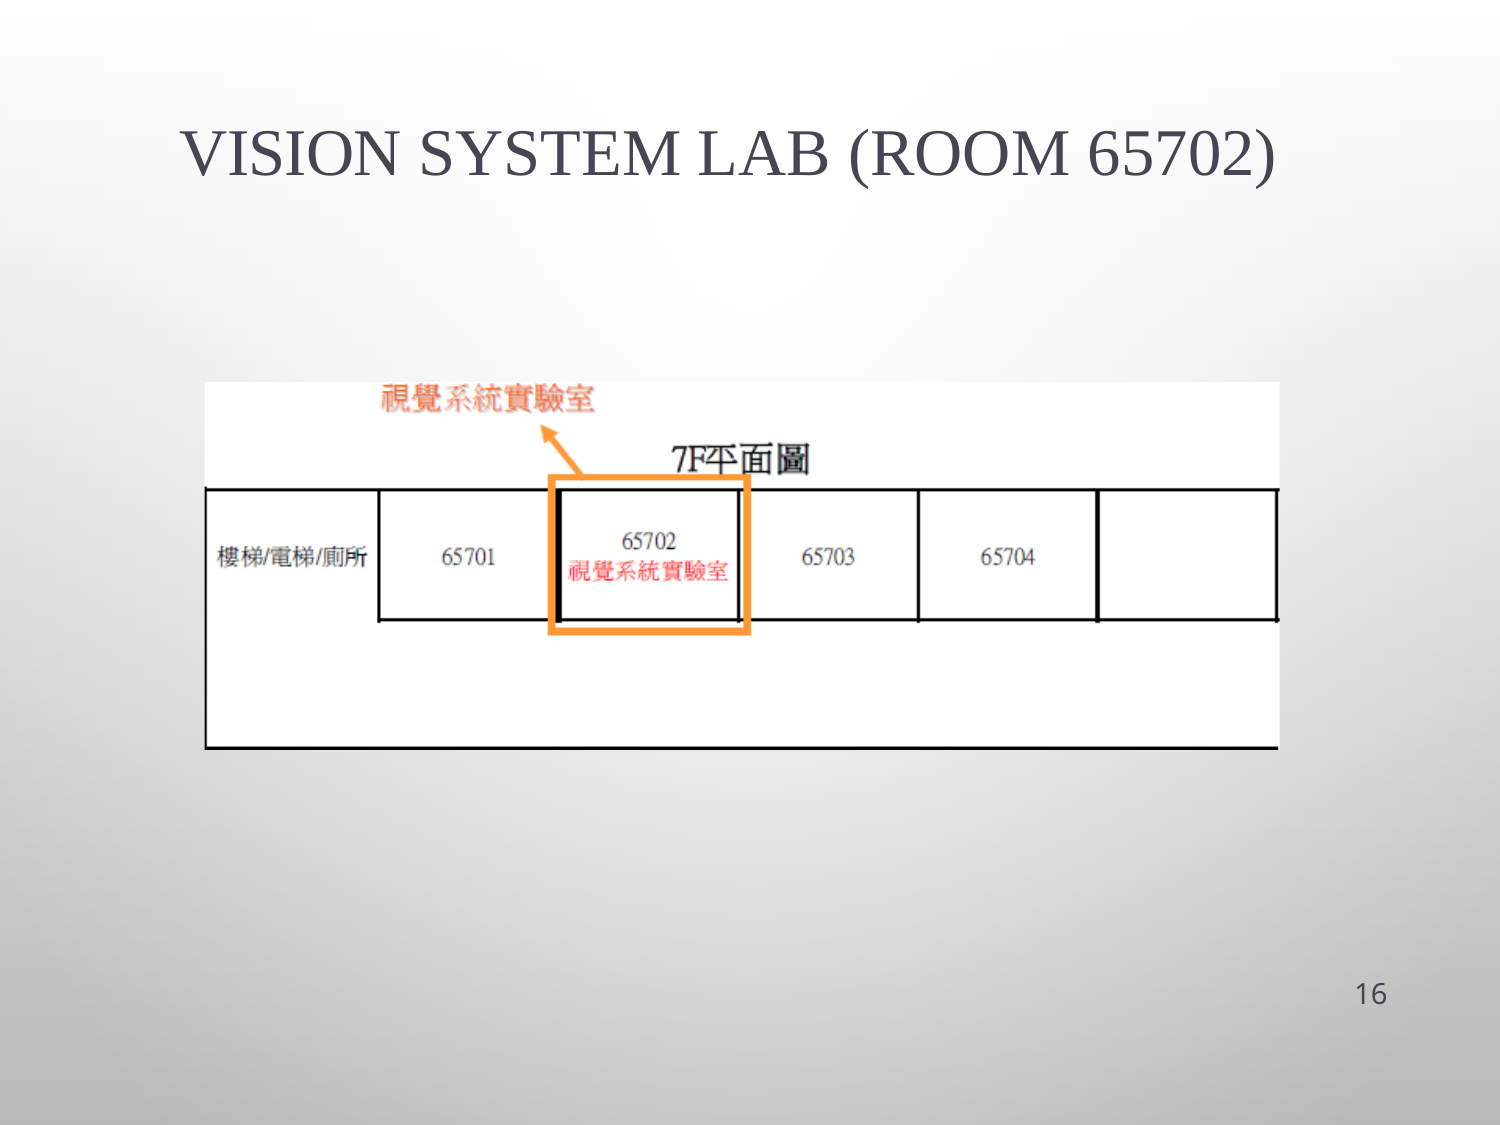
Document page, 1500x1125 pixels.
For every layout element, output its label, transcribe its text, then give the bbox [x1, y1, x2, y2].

title Vision System Lab (Room 65702) [142, 53, 1313, 244]
text_box [204, 382, 1280, 750]
slide_number 16 [1293, 668, 1388, 1125]
picture [0, 0, 1500, 1125]
